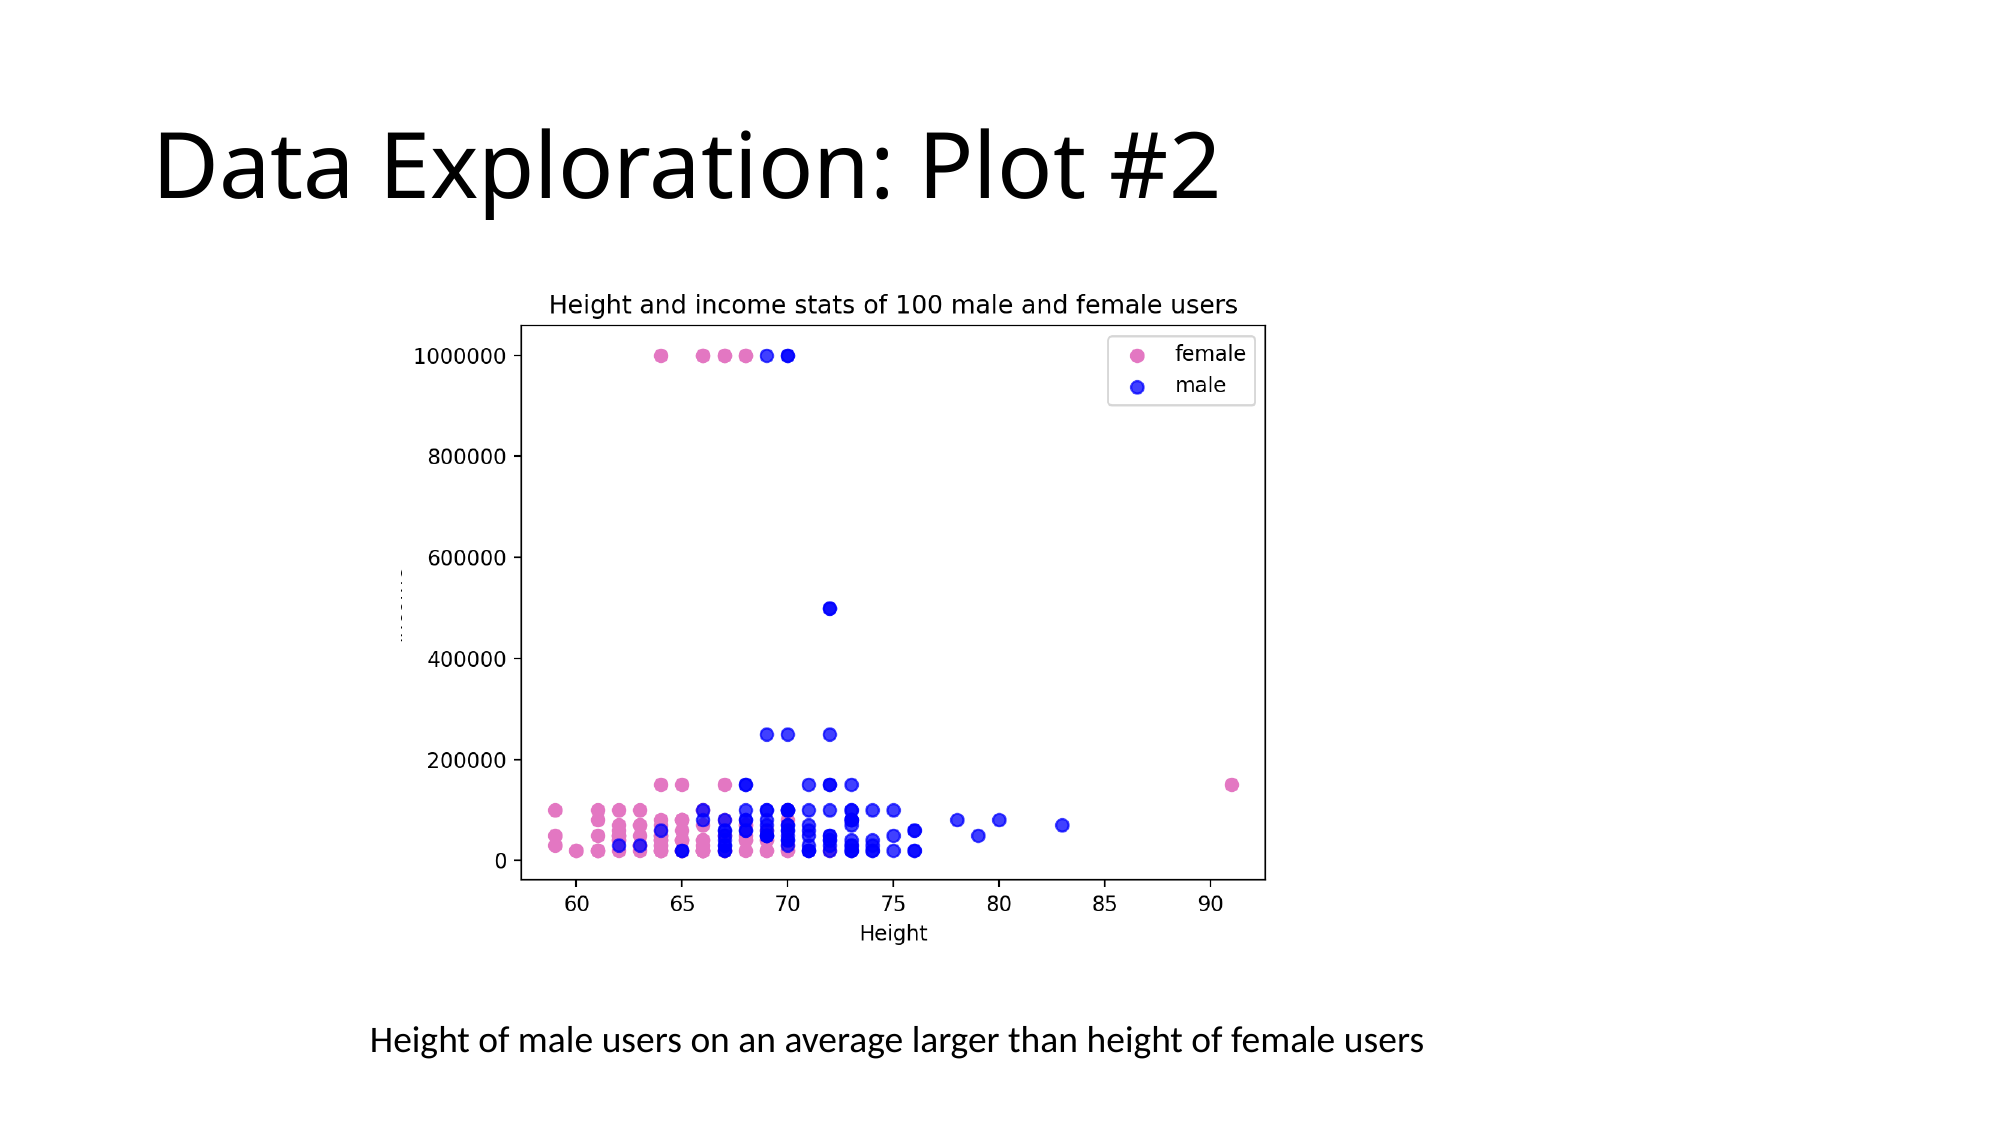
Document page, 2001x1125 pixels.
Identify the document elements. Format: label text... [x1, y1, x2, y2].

picture [401, 239, 1361, 959]
title Data Exploration: Plot #2 [137, 59, 1863, 278]
text_box Height of male users on an average larger than height of female users [355, 1007, 1441, 1067]
